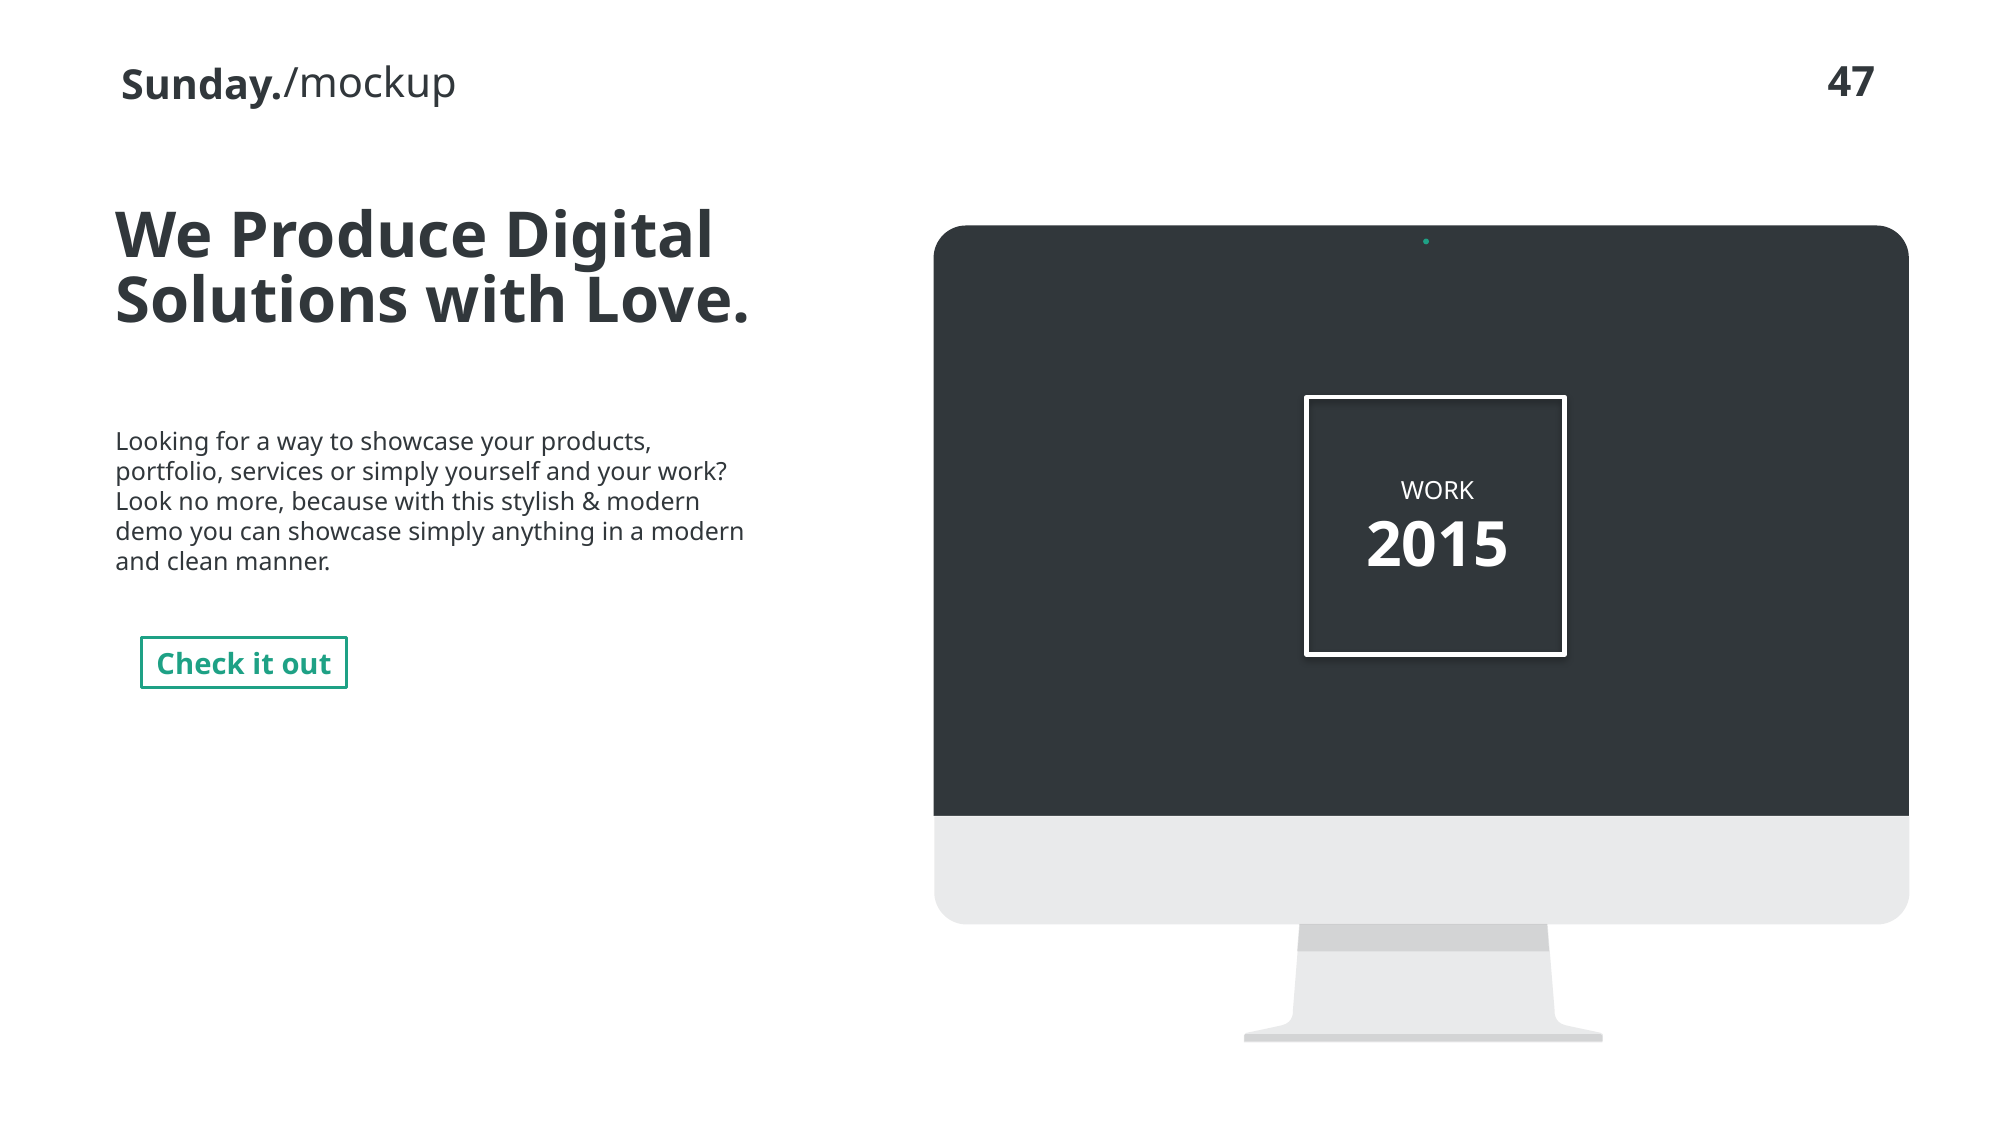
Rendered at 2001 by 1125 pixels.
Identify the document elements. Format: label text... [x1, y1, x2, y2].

picture [959, 255, 1887, 787]
text_box Check it out [141, 637, 347, 688]
title We Produce Digital Solutions with Love. [100, 198, 783, 400]
list /mockup [268, 48, 993, 114]
list Looking for a way to showcase your products, portfolio, services or simply yourself and your work? Look no more, because with this stylish & modern demo you can showcase simply anything in a modern and clean manner. [100, 417, 783, 756]
